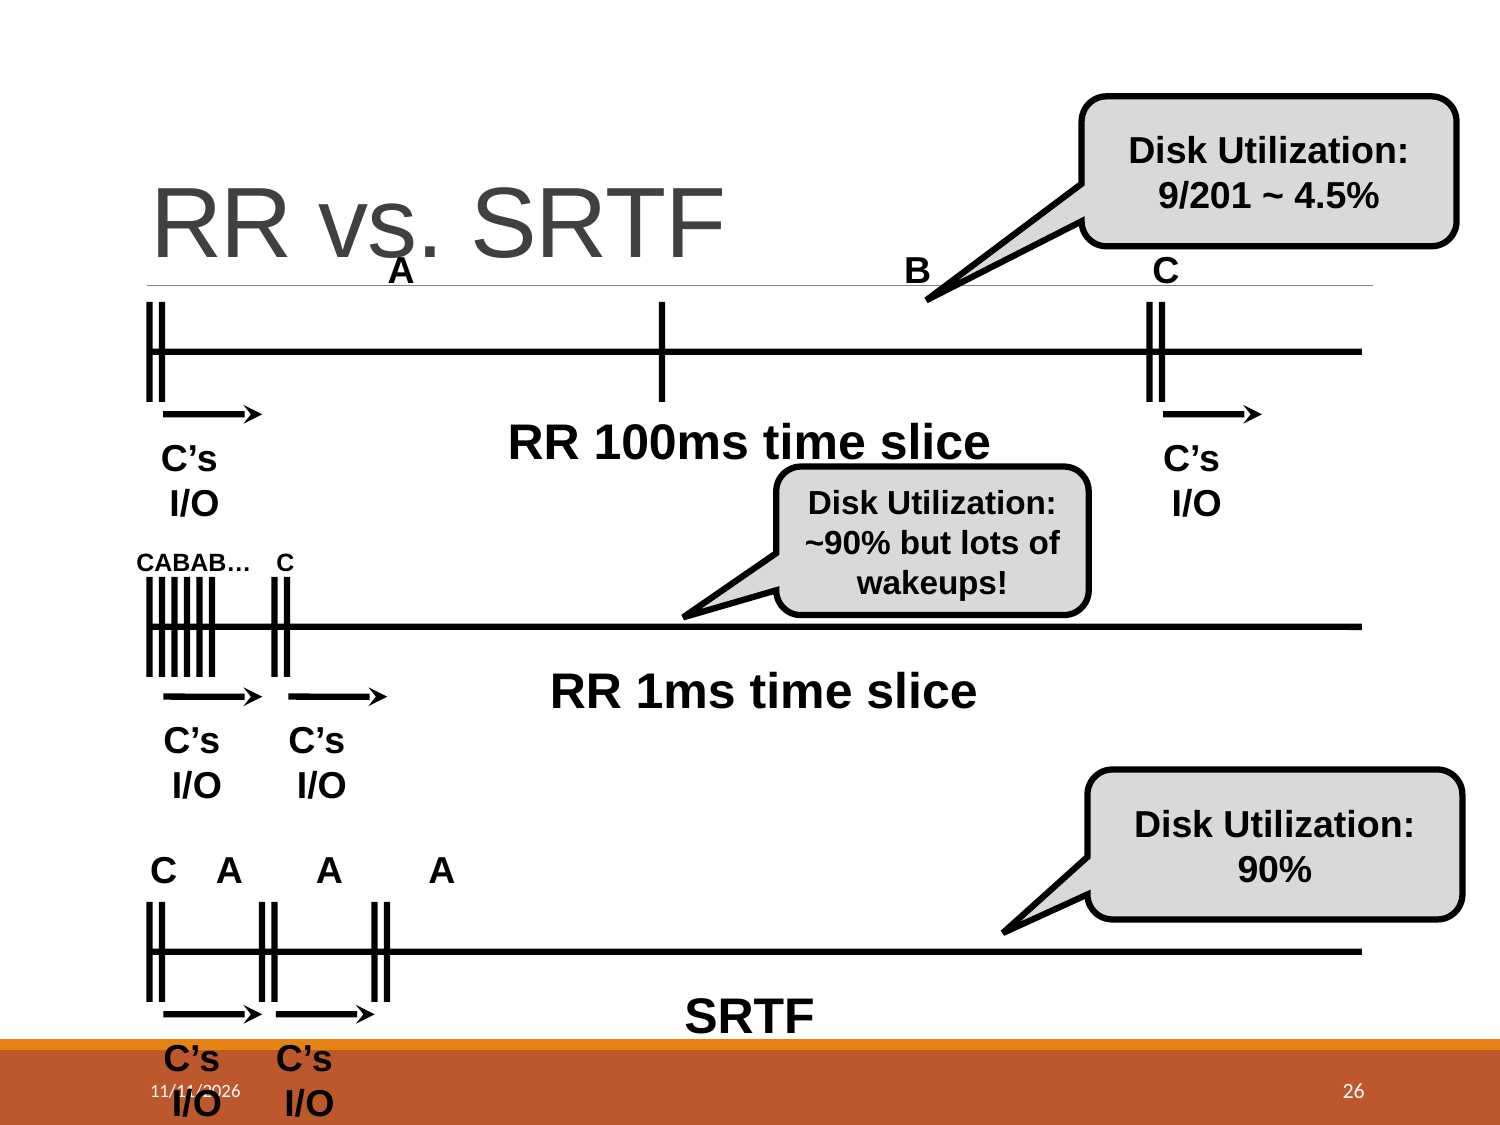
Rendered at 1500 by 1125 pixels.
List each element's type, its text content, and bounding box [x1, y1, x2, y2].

slide_number 26 [1373, 1059, 1380, 1120]
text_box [134, 838, 1363, 1125]
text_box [120, 538, 1363, 808]
title RR vs. SRTF [135, 47, 1373, 285]
text_box Disk Utilization: 90% [1087, 769, 1463, 920]
text_box Disk Utilization: 9/201 ~ 4.5% [1013, 96, 1457, 247]
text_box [148, 238, 1363, 526]
